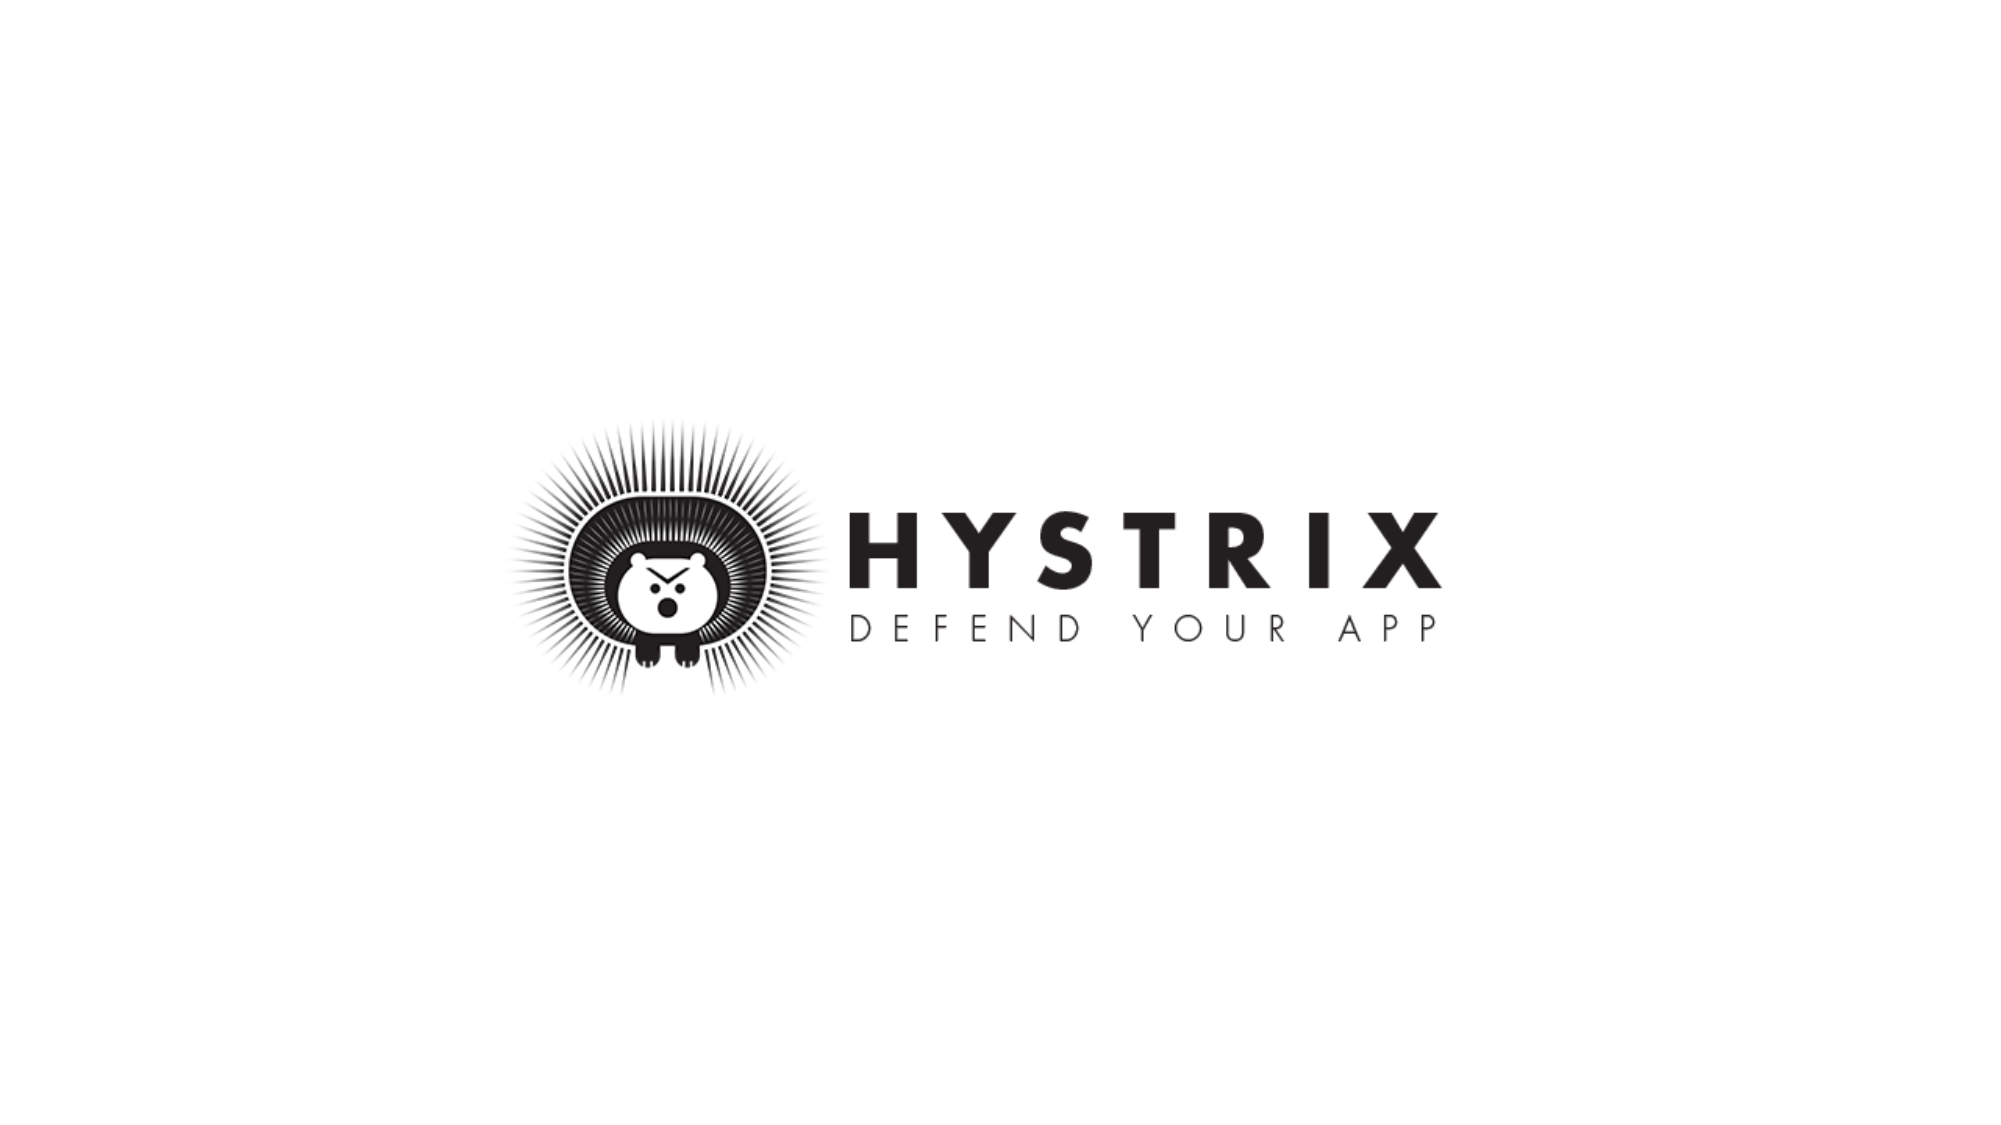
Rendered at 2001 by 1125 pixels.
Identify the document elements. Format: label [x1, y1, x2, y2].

picture [499, 386, 1500, 739]
